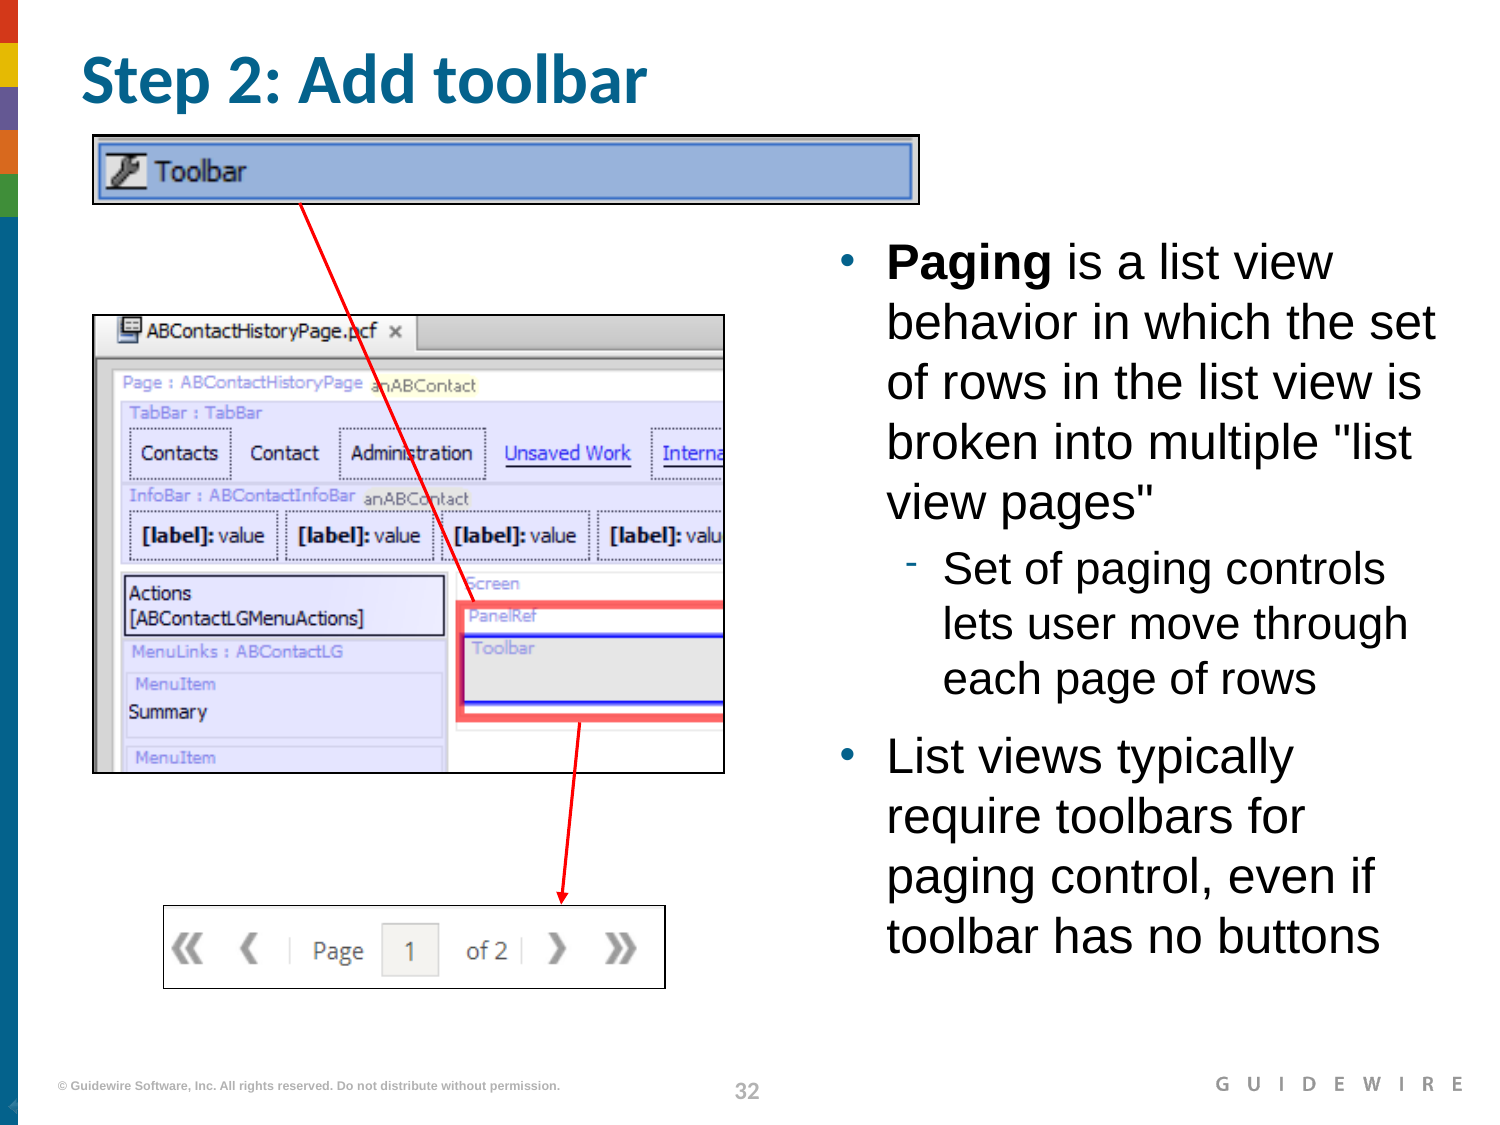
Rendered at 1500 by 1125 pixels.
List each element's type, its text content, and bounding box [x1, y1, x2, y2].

picture [163, 906, 665, 988]
title Step 2: Add toolbar [81, 19, 1446, 142]
picture [93, 315, 723, 773]
text_box [556, 782, 574, 904]
picture [93, 136, 919, 204]
picture [1215, 1073, 1480, 1096]
picture [0, 0, 18, 216]
picture [10, 1101, 18, 1111]
list Paging is a list view behavior in which the set of rows in the list view is broken into multiple "list view pages" Set of paging controls lets user move through each page of rows List views typically require toolbars for paging control, even if toolbar has no buttons [839, 229, 1457, 988]
